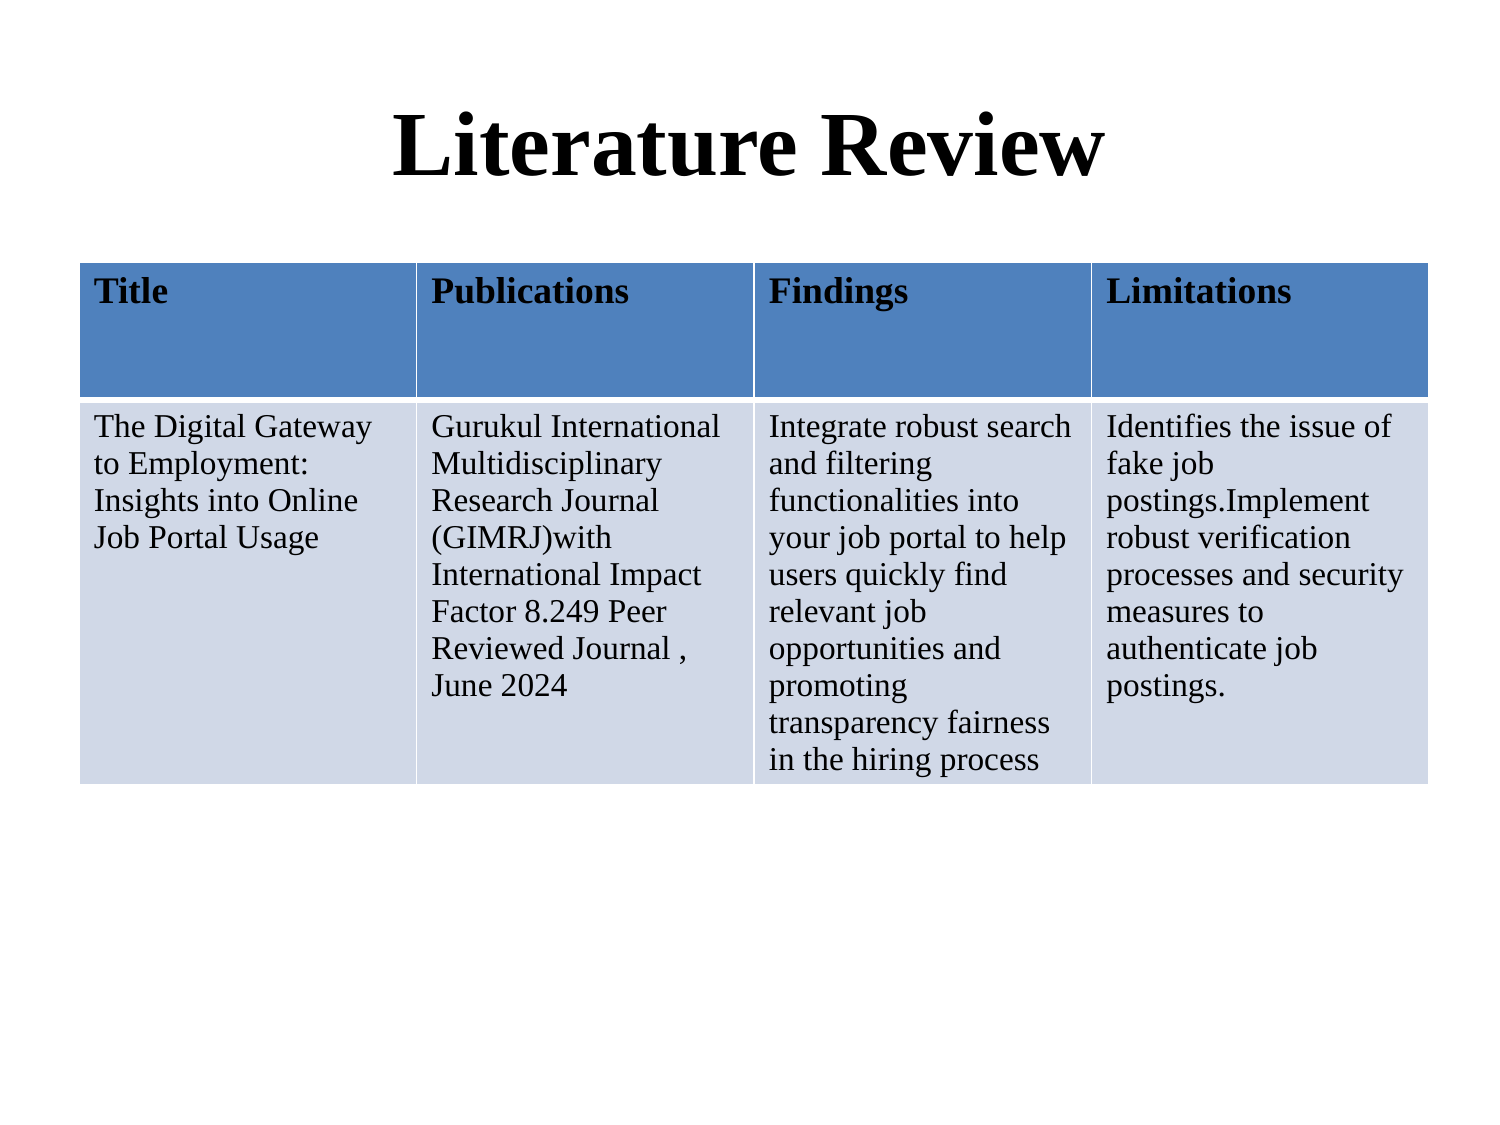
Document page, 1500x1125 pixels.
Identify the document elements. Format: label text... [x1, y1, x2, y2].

table_cell Gurukul International Multidisciplinary Research Journal (GIMRJ)with International Impact Factor 8.249 Peer Reviewed Journal , June 2024 [417, 403, 753, 784]
table_cell Identifies the issue of fake job postings.Implement robust verification processes and security measures to authenticate job postings. [1092, 403, 1428, 784]
table_header Title [80, 263, 416, 397]
table_cell Integrate robust search and filtering functionalities into your job portal to help users quickly find relevant job opportunities and promoting transparency fairness in the hiring process​ [755, 403, 1091, 784]
table_cell The Digital Gateway to Employment: Insights into Online Job Portal Usage [80, 403, 416, 784]
table_header Publications [417, 263, 753, 397]
table_header Findings [755, 263, 1091, 397]
title Literature Review [75, 45, 1425, 233]
table_header Limitations [1092, 263, 1428, 397]
